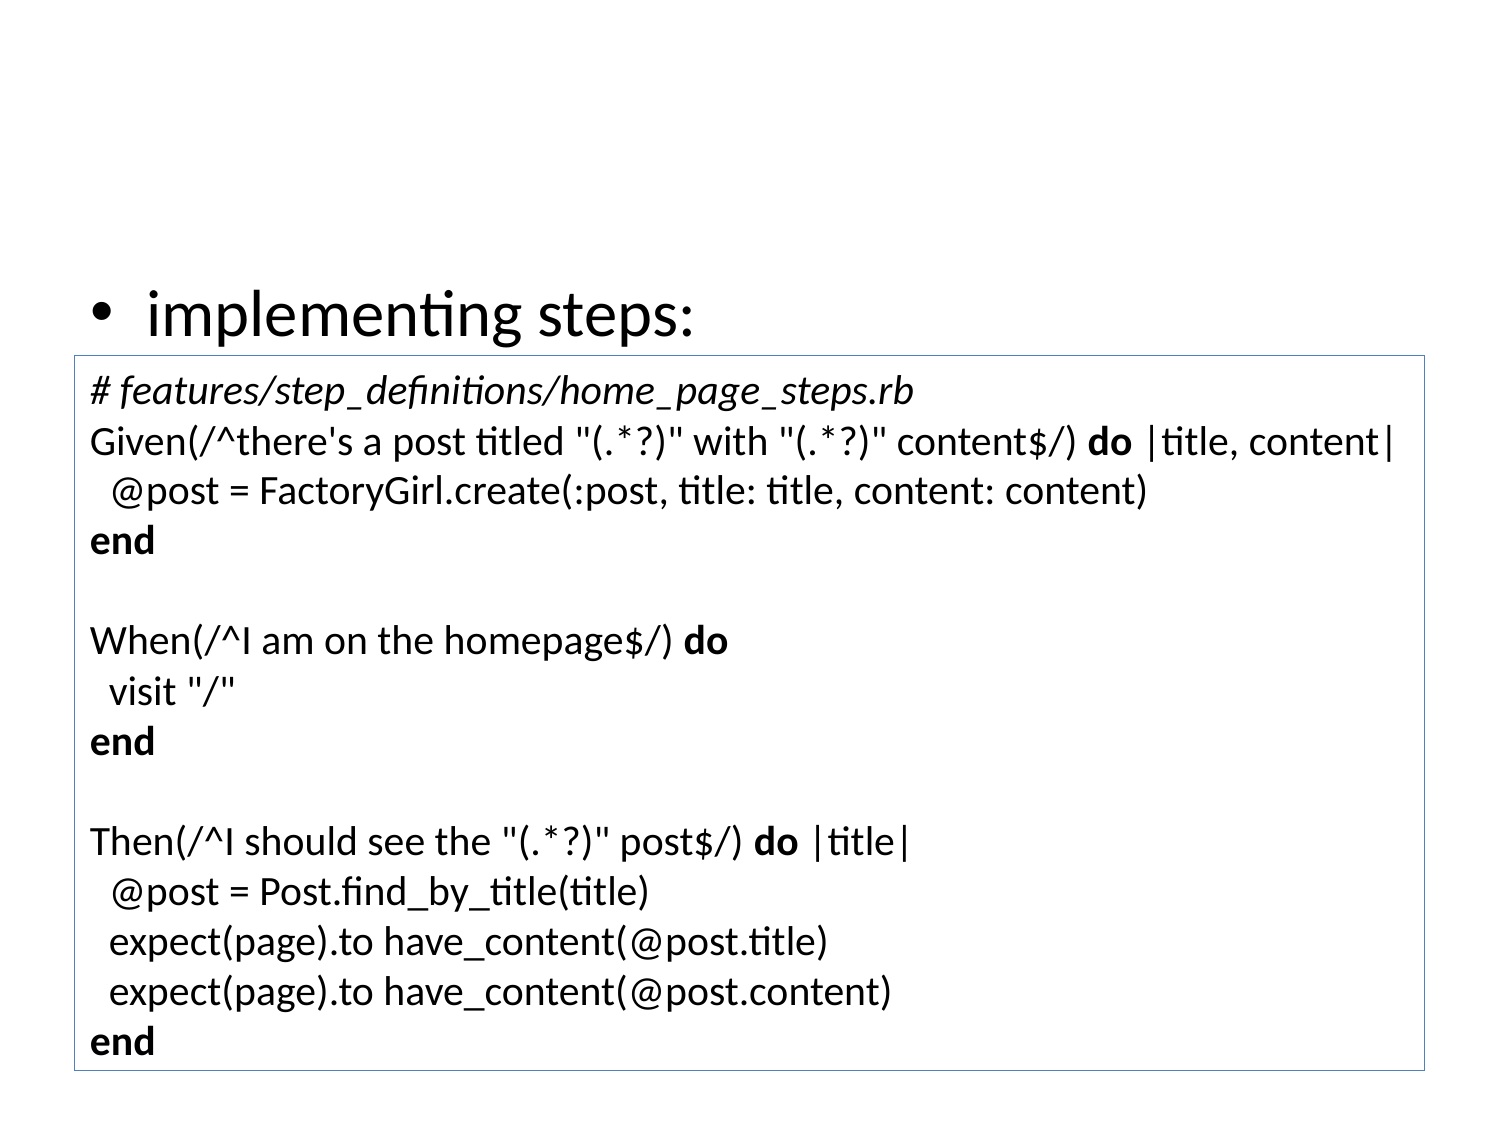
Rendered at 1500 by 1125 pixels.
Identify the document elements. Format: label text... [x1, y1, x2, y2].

text_box # features/step_definitions/home_page_steps.rb Given(/^there's a post titled "(.*?)" with "(.*?)" content$/) do |title, content| @post = FactoryGirl.create(:post, title: title, content: content) end When(/^I am on the homepage$/) do visit "/" end Then(/^I should see the "(.*?)" post$/) do |title| @post = Post.find_by_title(title) expect(page).to have_content(@post.title) expect(page).to have_content(@post.content) end [74, 355, 1425, 1071]
list implementing steps: [75, 262, 1425, 355]
